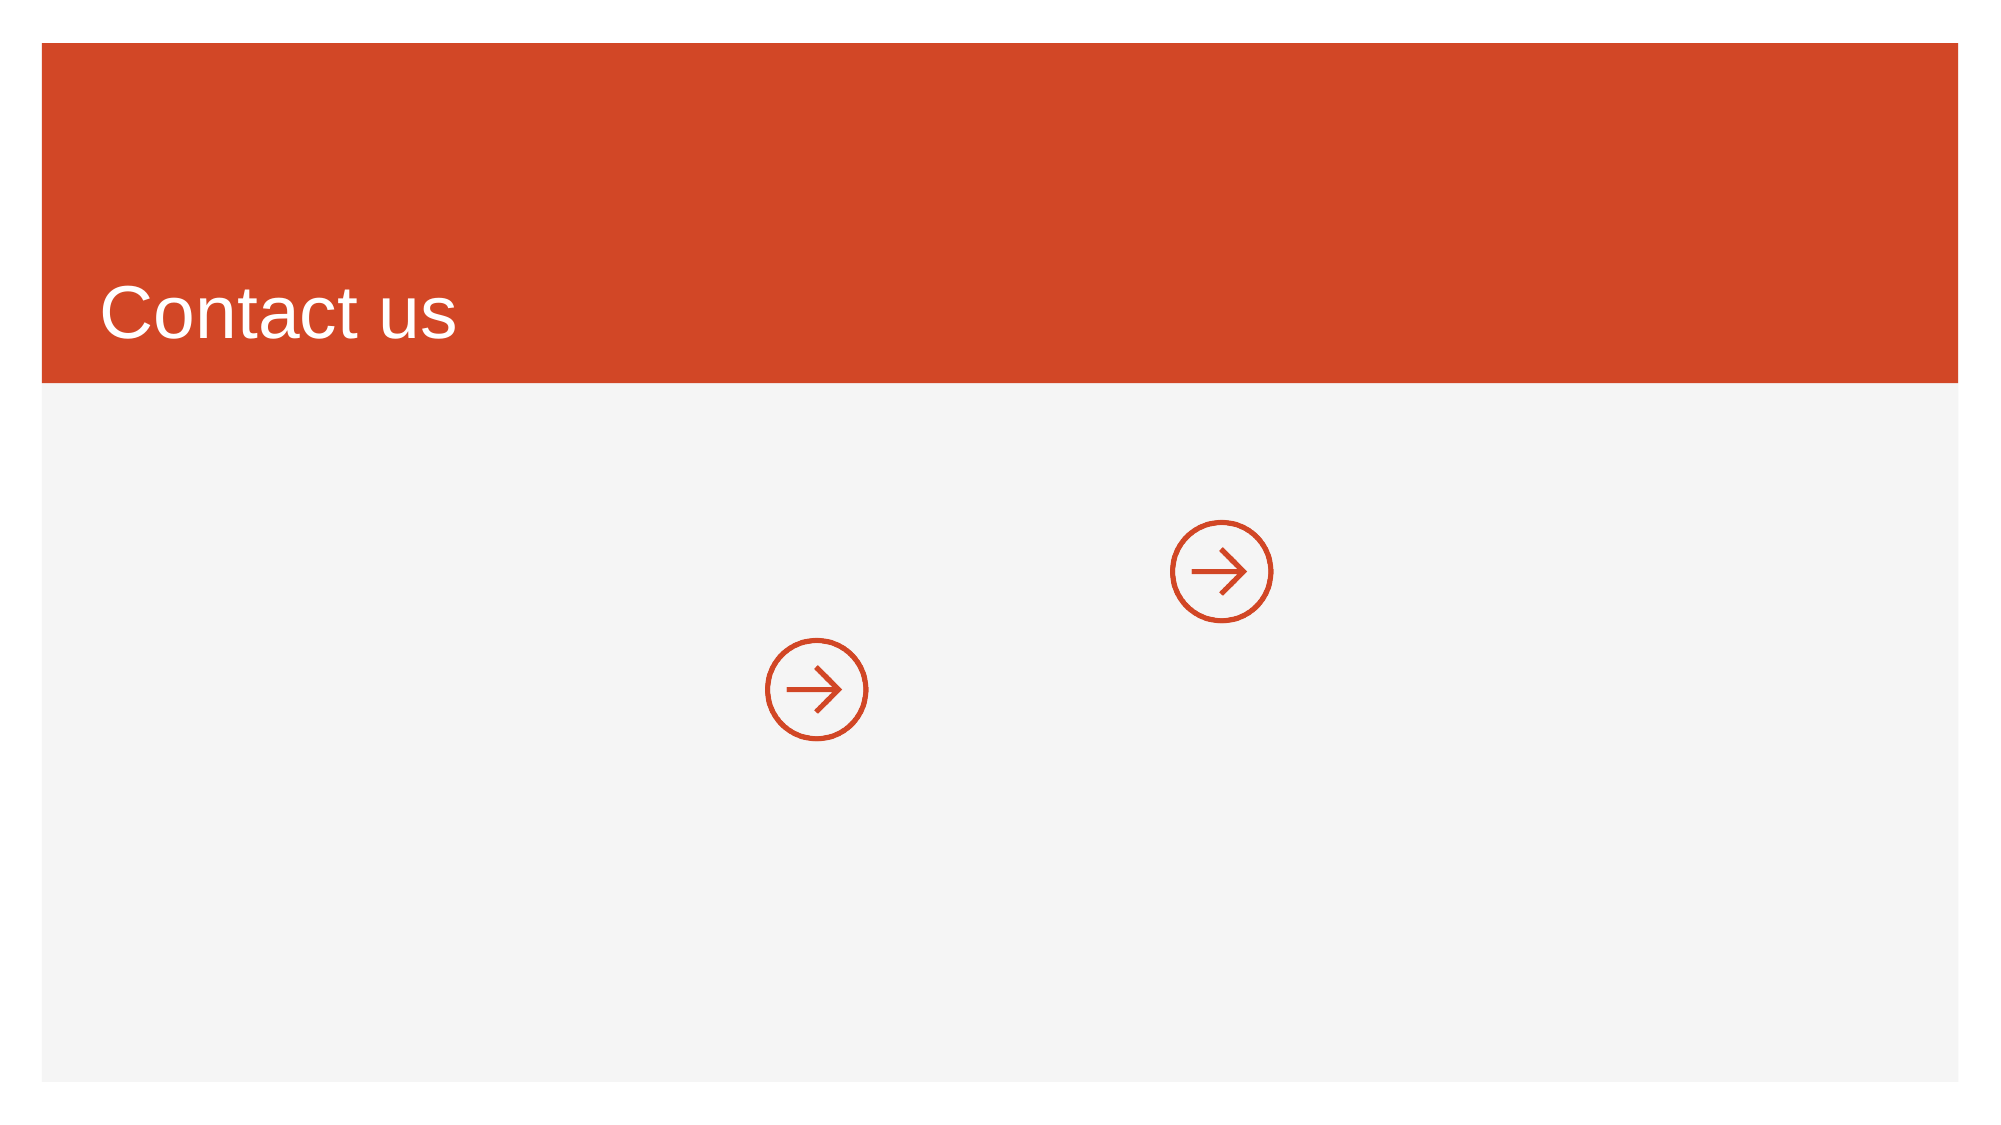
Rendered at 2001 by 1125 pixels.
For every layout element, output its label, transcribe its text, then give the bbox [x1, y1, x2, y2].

title Contact us [84, 143, 1810, 362]
picture [1167, 517, 1276, 627]
picture [762, 635, 871, 745]
